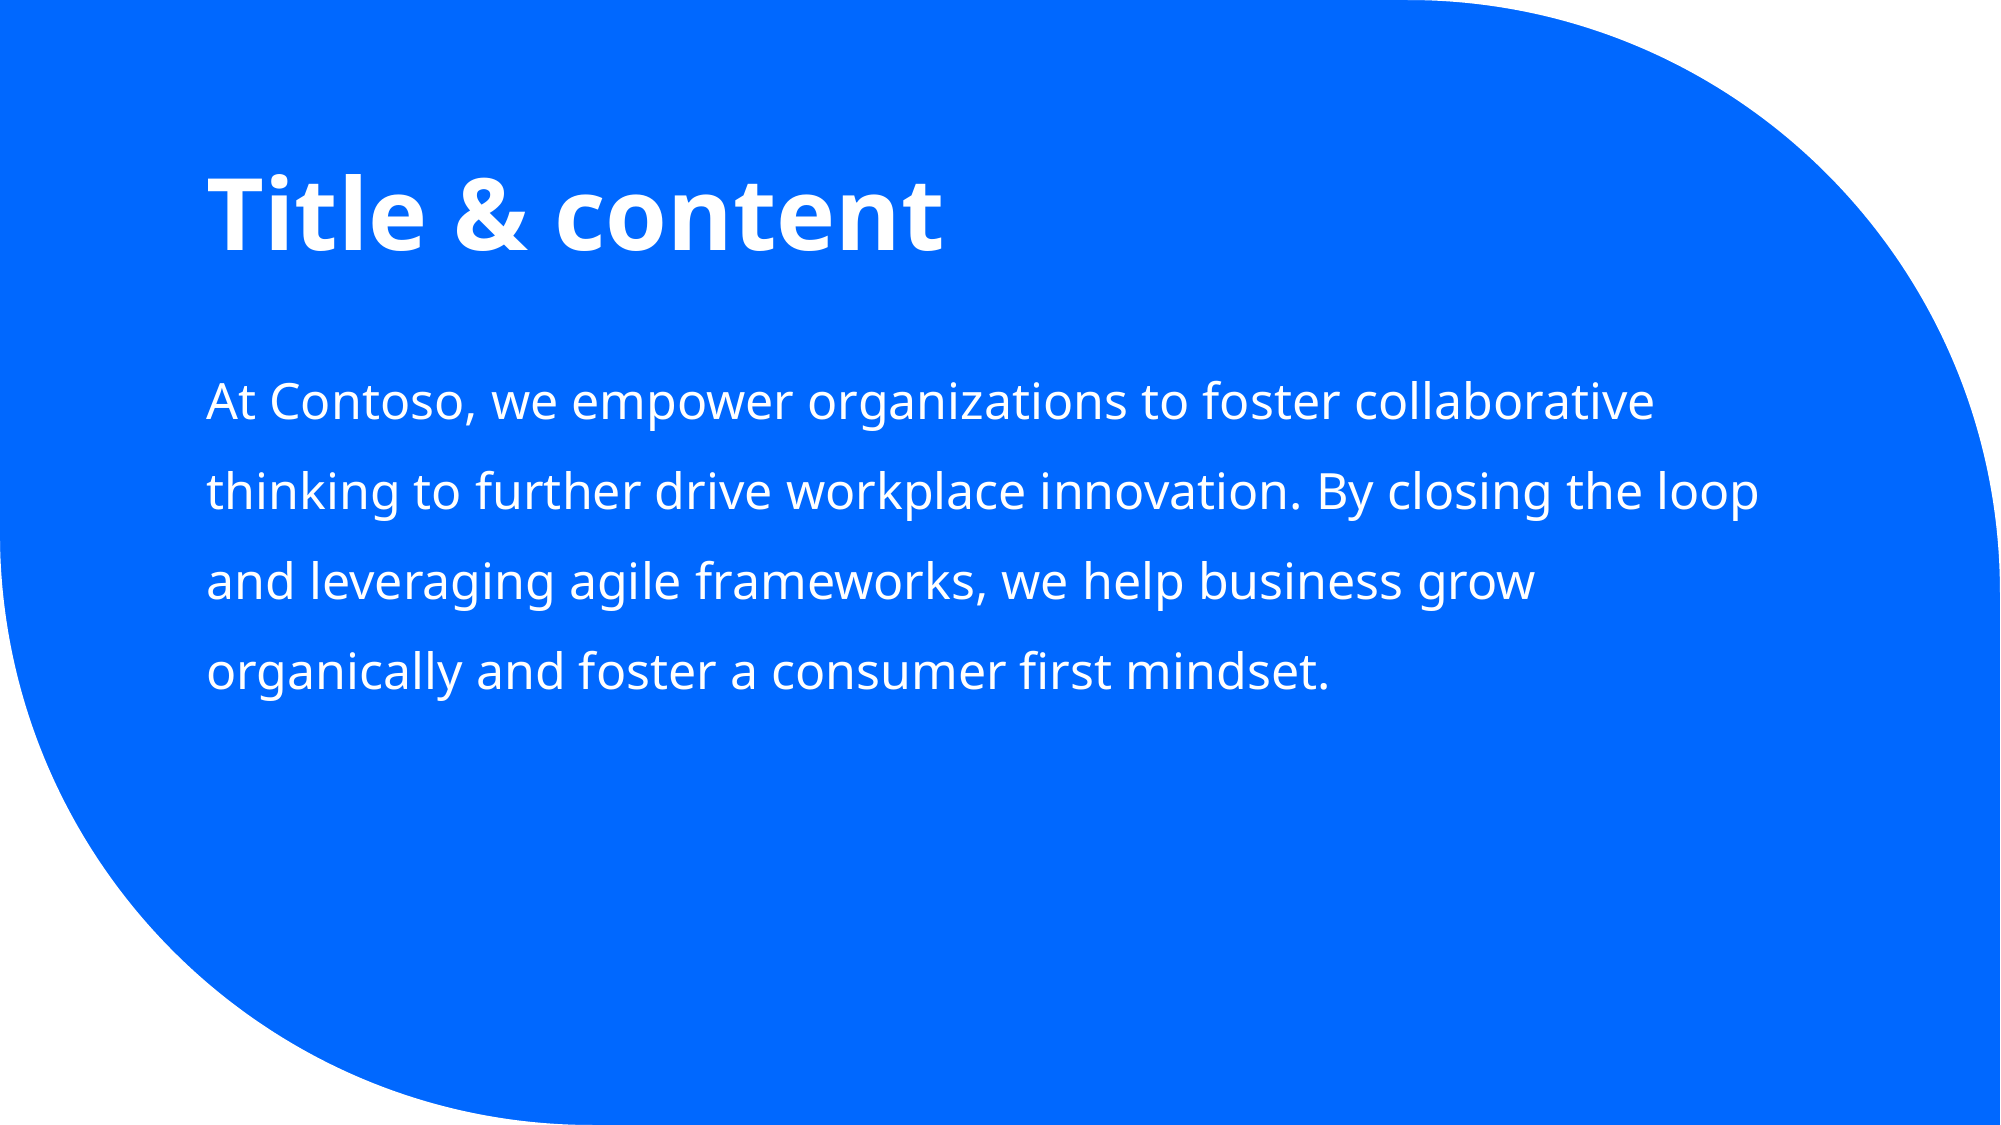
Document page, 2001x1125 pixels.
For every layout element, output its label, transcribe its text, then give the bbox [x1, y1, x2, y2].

title Title & content [191, 0, 1796, 280]
list At Contoso, we empower organizations to foster collaborative thinking to further drive workplace innovation. By closing the loop and leveraging agile frameworks, we help business grow organically and foster a consumer first mindset. [191, 332, 1796, 879]
